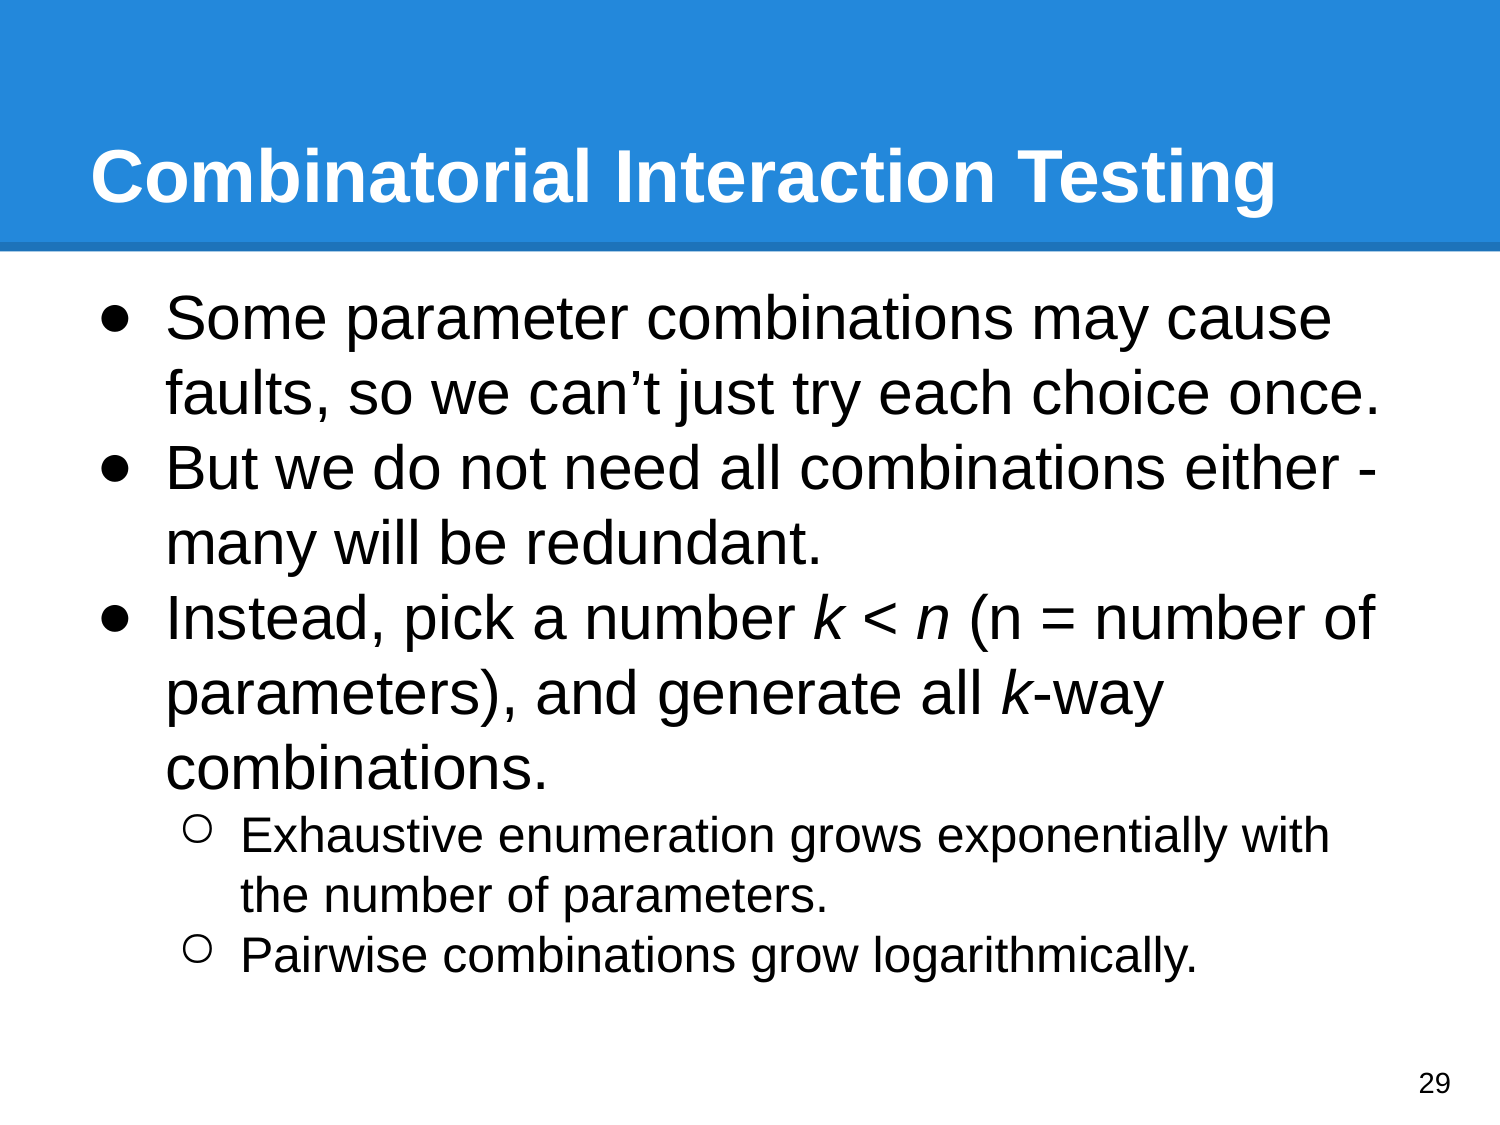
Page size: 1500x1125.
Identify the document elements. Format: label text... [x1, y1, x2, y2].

title Combinatorial Interaction Testing [75, 45, 1425, 233]
list Some parameter combinations may cause faults, so we can’t just try each choice once. But we do not need all combinations either - many will be redundant. Instead, pick a number k < n (n = number of parameters), and generate all k-way combinations. Exhaustive enumeration grows exponentially with the number of parameters. Pairwise combinations grow logarithmically. [75, 262, 1425, 1078]
slide_number ‹#› [1403, 1038, 1494, 1125]
